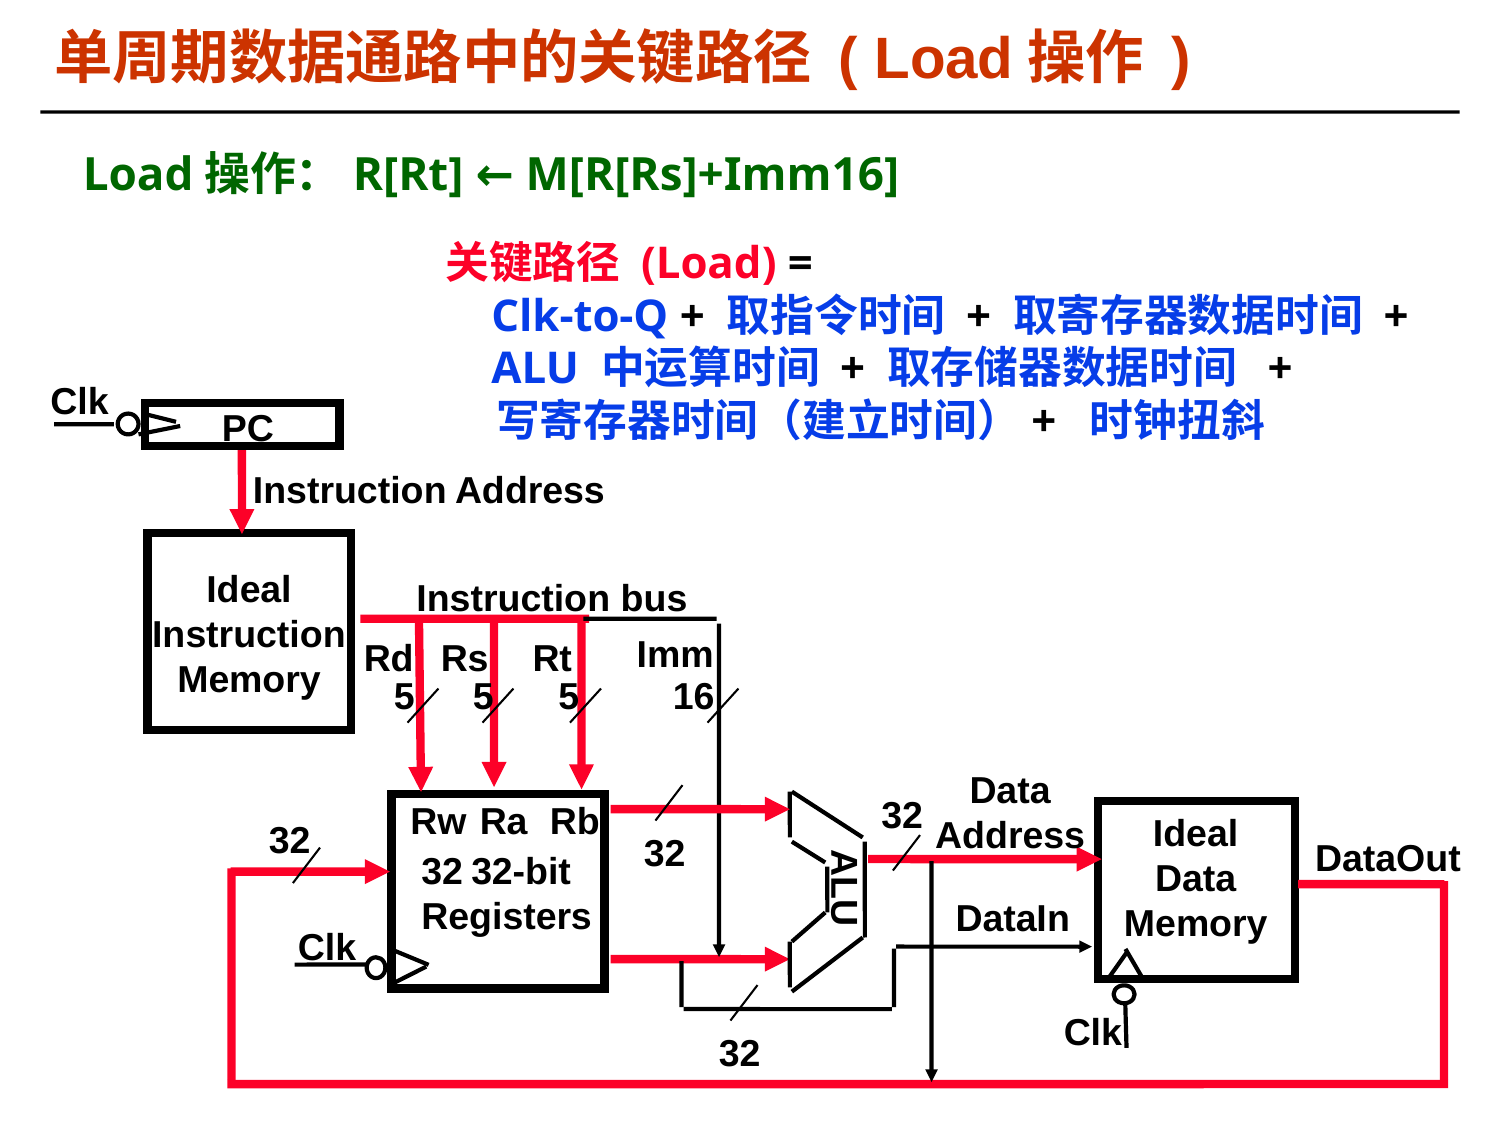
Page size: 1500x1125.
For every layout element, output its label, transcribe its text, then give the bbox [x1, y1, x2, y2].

title 单周期数据通路中的关键路径 ( Load操作 ) [43, 25, 1322, 96]
text_box 关键路径 (Load) = Clk-to-Q + 取指令时间 + 取寄存器数据时间 + ALU 中运算时间 + 取存储器数据时间 + 写寄存器时间（建立时间）+ 时钟扭斜 [430, 227, 1450, 367]
text_box Load操作：R[Rt] ← M[R[Rs]+Imm16] [68, 137, 1025, 208]
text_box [35, 369, 1477, 1085]
